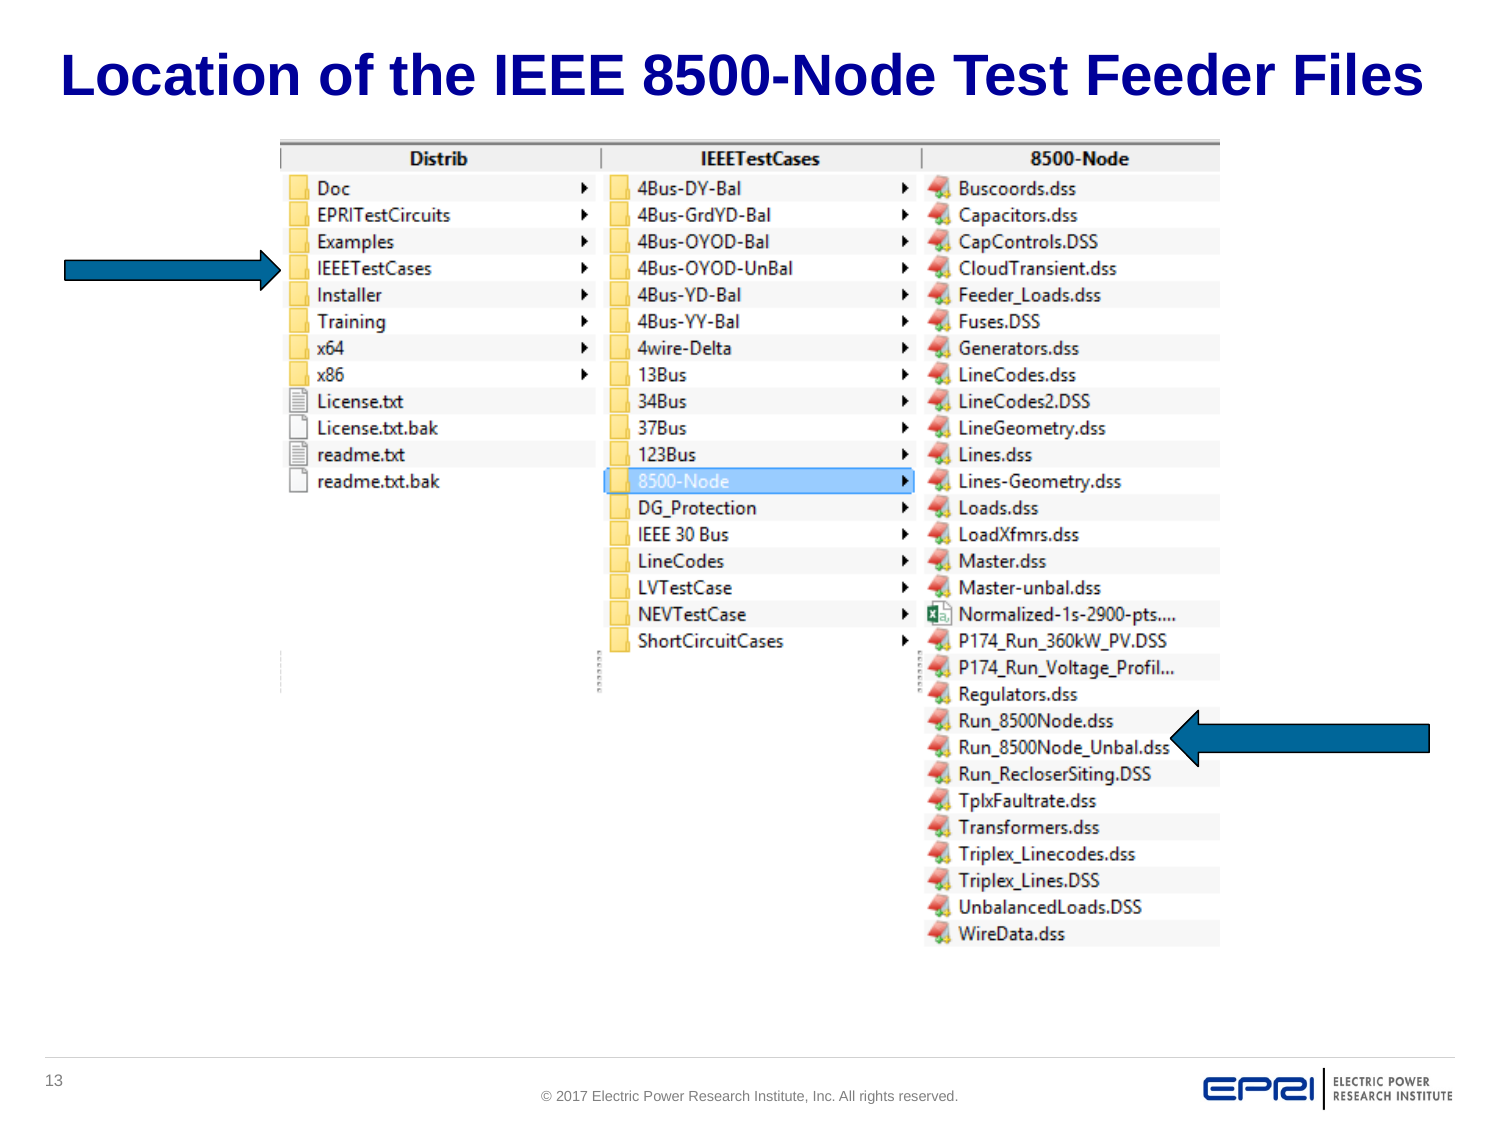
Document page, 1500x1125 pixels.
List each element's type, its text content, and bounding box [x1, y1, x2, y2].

picture [1200, 1064, 1455, 1113]
title Location of the IEEE 8500-Node Test Feeder Files [44, 29, 1456, 151]
picture [280, 139, 1220, 986]
text_box [1225, 724, 1430, 753]
text_box [64, 250, 275, 291]
